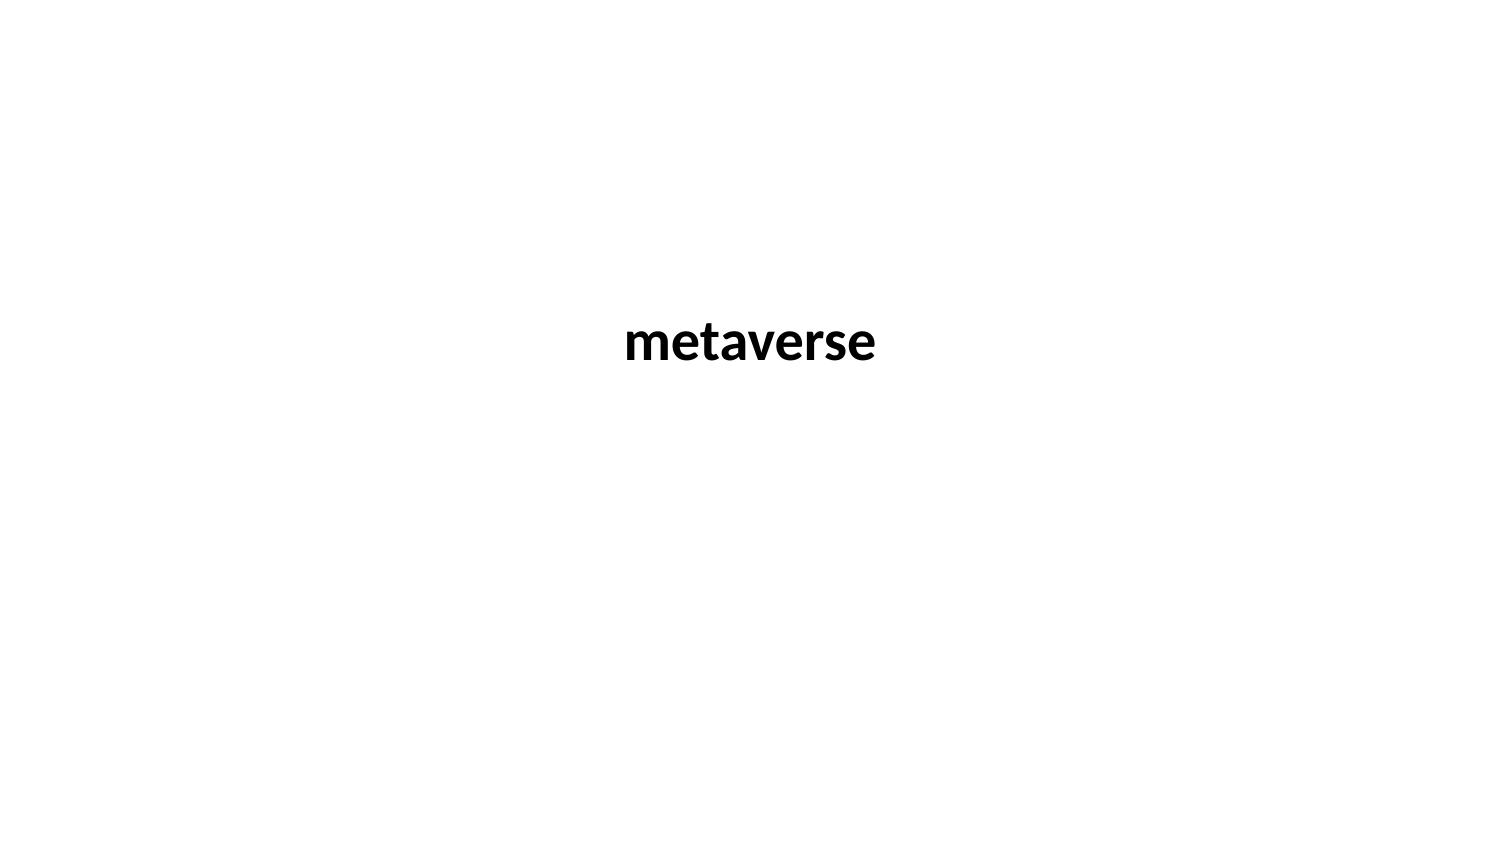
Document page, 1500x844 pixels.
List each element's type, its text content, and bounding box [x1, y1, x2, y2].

text_box metaverse [74, 224, 1425, 450]
